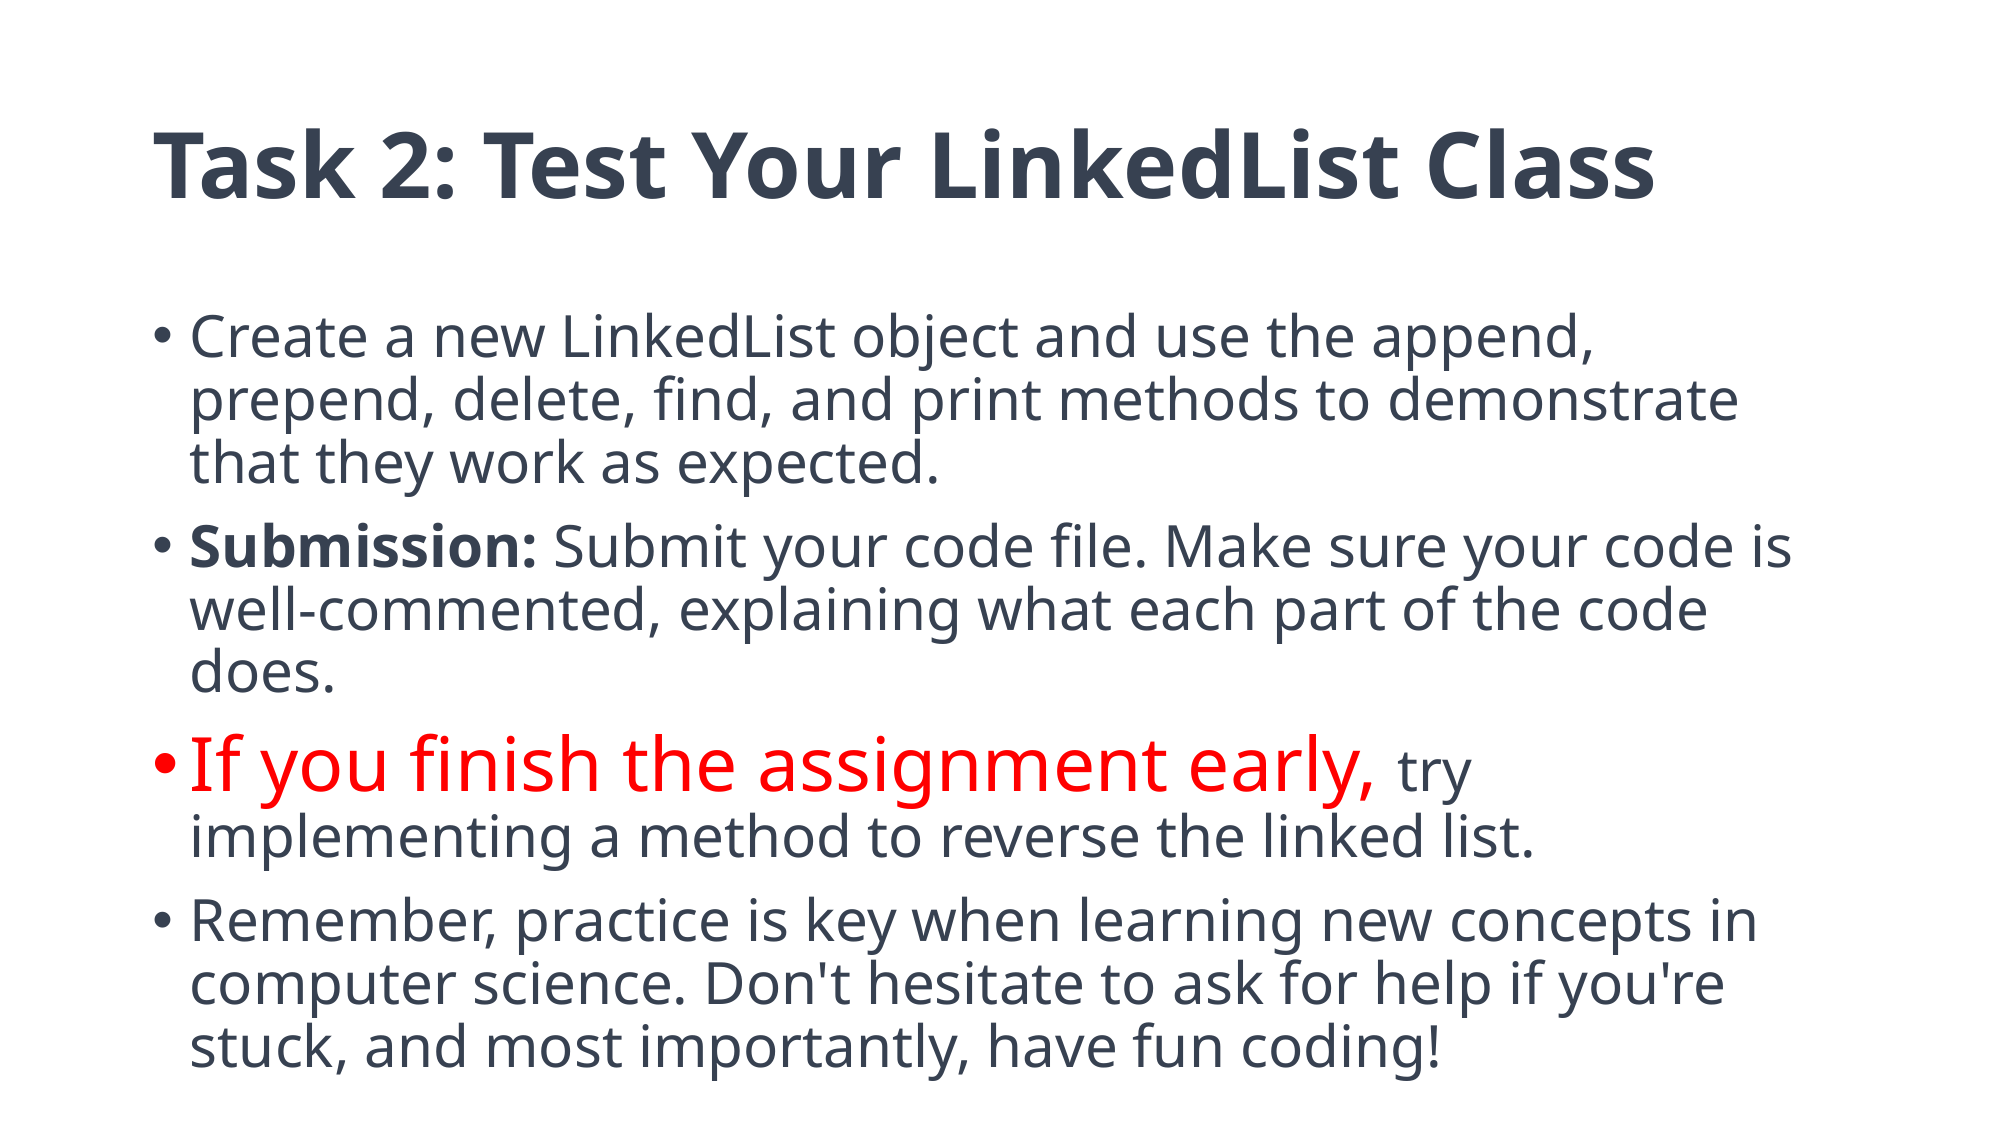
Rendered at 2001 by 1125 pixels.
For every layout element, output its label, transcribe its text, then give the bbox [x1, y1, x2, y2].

title Task 2: Test Your LinkedList Class [137, 59, 1863, 278]
list Create a new LinkedList object and use the append, prepend, delete, find, and print methods to demonstrate that they work as expected. Submission: Submit your code file. Make sure your code is well-commented, explaining what each part of the code does. If you finish the assignment early, try implementing a method to reverse the linked list. Remember, practice is key when learning new concepts in computer science. Don't hesitate to ask for help if you're stuck, and most importantly, have fun coding! [137, 299, 1863, 1014]
